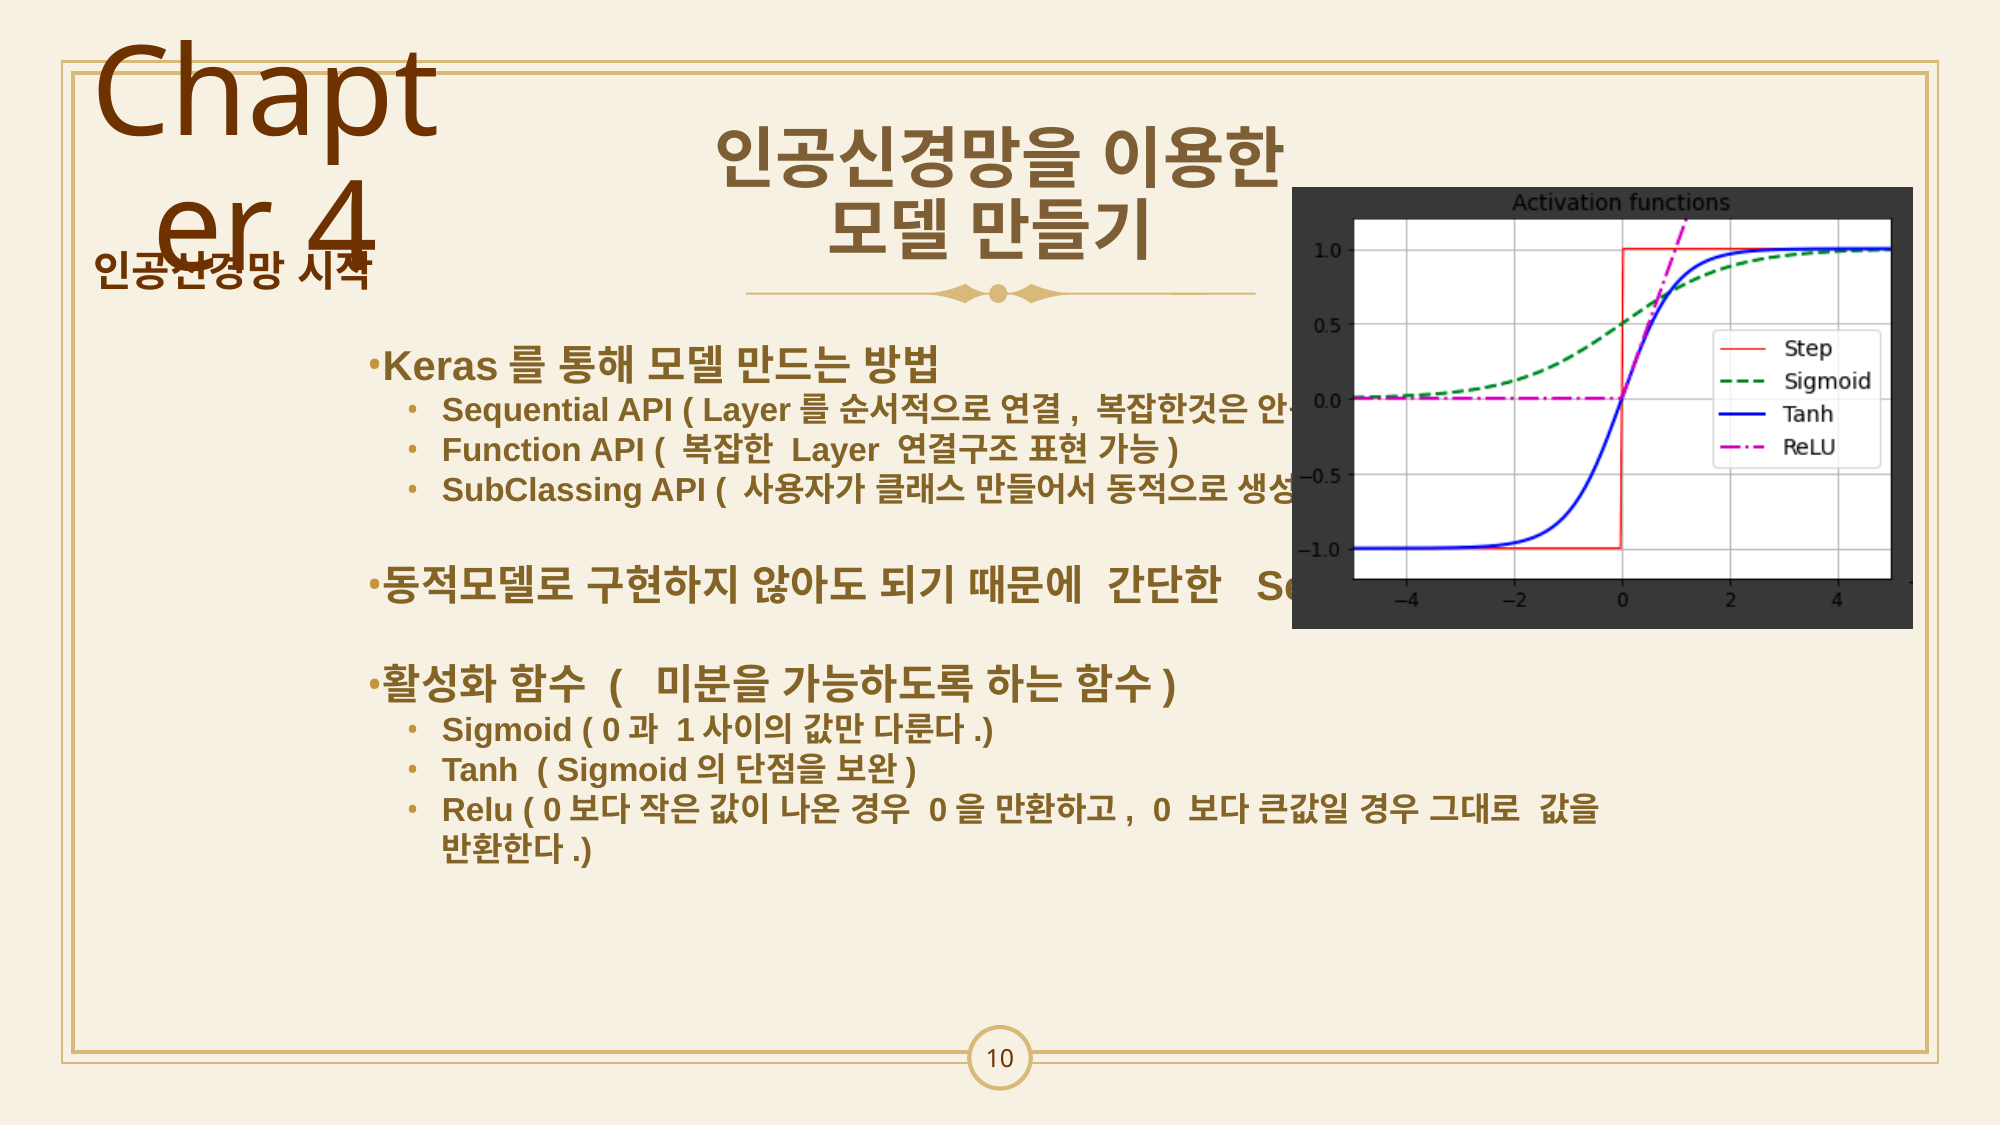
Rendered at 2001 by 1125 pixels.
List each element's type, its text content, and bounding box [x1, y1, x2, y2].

list 인공신경망을 이용한 모델 만들기 [663, 117, 1338, 280]
slide_number 10 [954, 1029, 1045, 1089]
list 인공신경망 시작 [78, 251, 591, 312]
title Chapter 4 [46, 74, 485, 250]
text_box Keras를 통해 모델 만드는 방법 Sequential API ( Layer를 순서적으로 연결, 복잡한것은 안됨) Function API ( 복잡한 Layer 연결구조 표현 가능) SubClassing API ( 사용자가 클래스 만들어서 동적으로 생성) 동적모델로 구현하지 않아도 되기 때문에 간단한 Sequential 방법을 택함 활성화 함수 ( 미분을 가능하도록 하는 함수) Sigmoid ( 0과 1사이의 값만 다룬다.) Tanh ( Sigmoid의 단점을 보완) Relu ( 0보다 작은 값이 나온 경우 0을 만환하고, 0 보다 큰값일 경우 그대로 값을 반환한다.) [352, 331, 1744, 926]
picture [1292, 187, 1913, 629]
